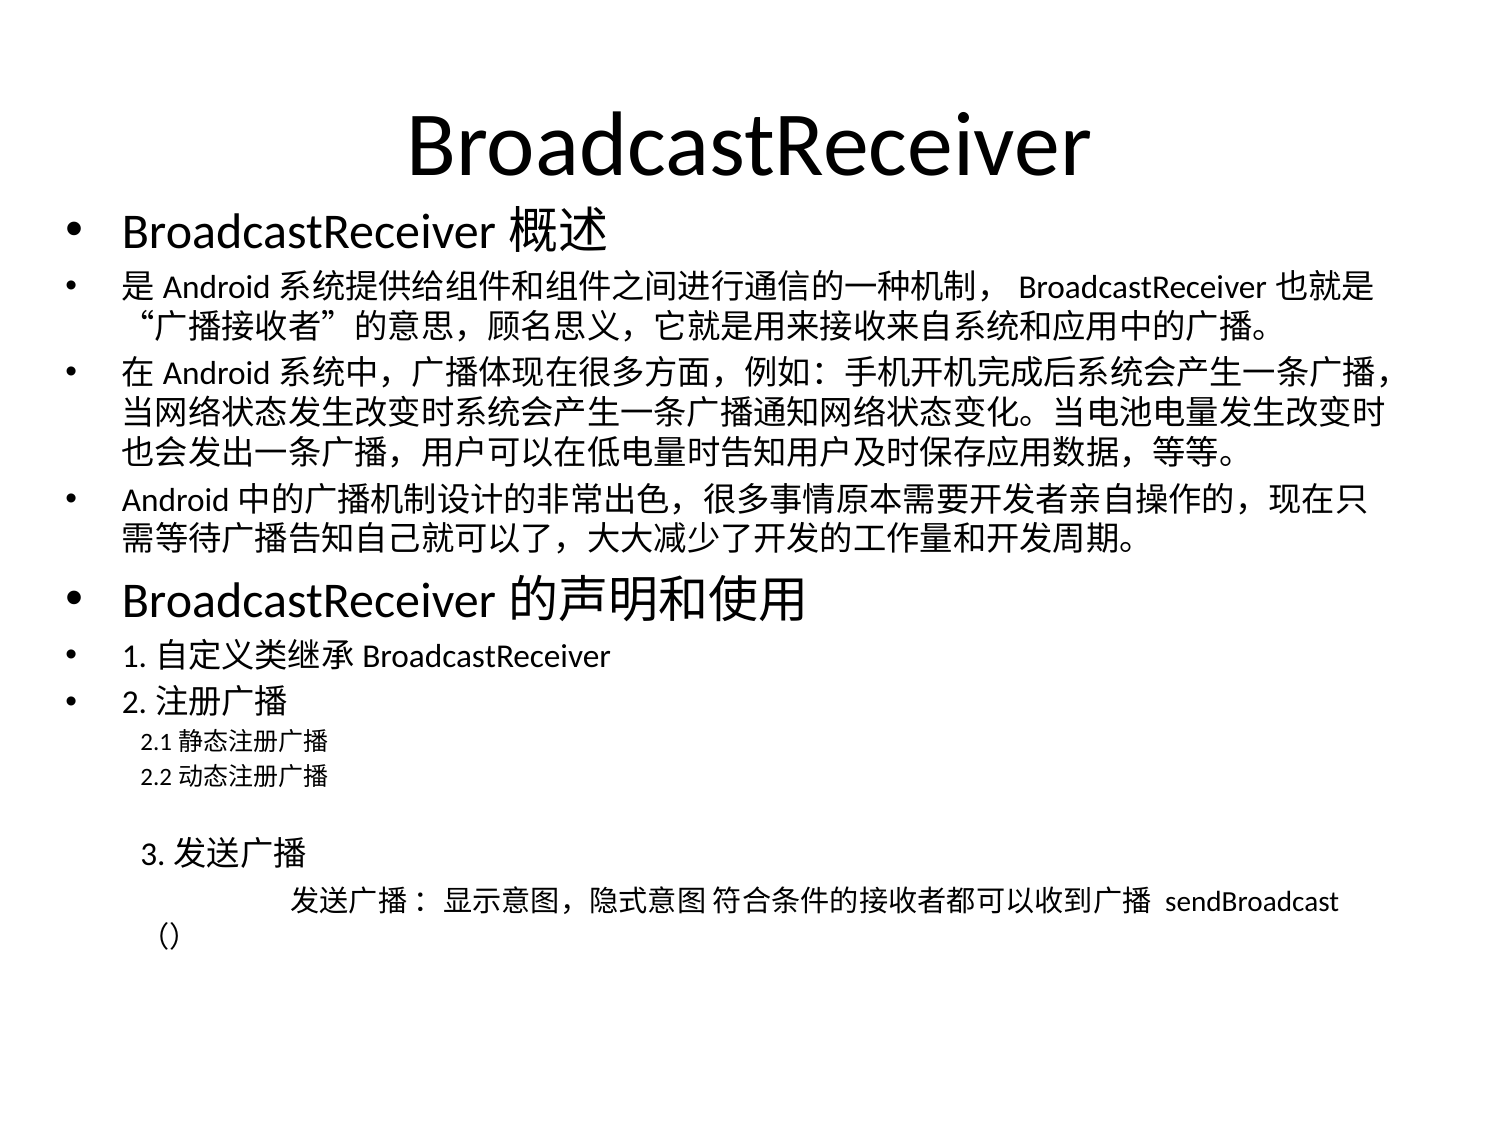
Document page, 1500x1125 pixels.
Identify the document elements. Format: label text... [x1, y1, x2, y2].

title BroadcastReceiver [75, 45, 1425, 233]
list BroadcastReceiver概述 是Android系统提供给组件和组件之间进行通信的一种机制，BroadcastReceiver也就是“广播接收者”的意思，顾名思义，它就是用来接收来自系统和应用中的广播。 在Android系统中，广播体现在很多方面，例如：手机开机完成后系统会产生一条广播，当网络状态发生改变时系统会产生一条广播通知网络状态变化。当电池电量发生改变时也会发出一条广播，用户可以在低电量时告知用户及时保存应用数据，等等。 Android中的广播机制设计的非常出色，很多事情原本需要开发者亲自操作的，现在只需等待广播告知自己就可以了，大大减少了开发的工作量和开发周期。 BroadcastReceiver的声明和使用 1.自定义类继承BroadcastReceiver 2.注册广播 2.1静态注册广播 2.2动态注册广播 3.发送广播 发送广播 ：显示意图，隐式意图 符合条件的接收者都可以收到广播 sendBroadcast（） [50, 190, 1401, 1125]
